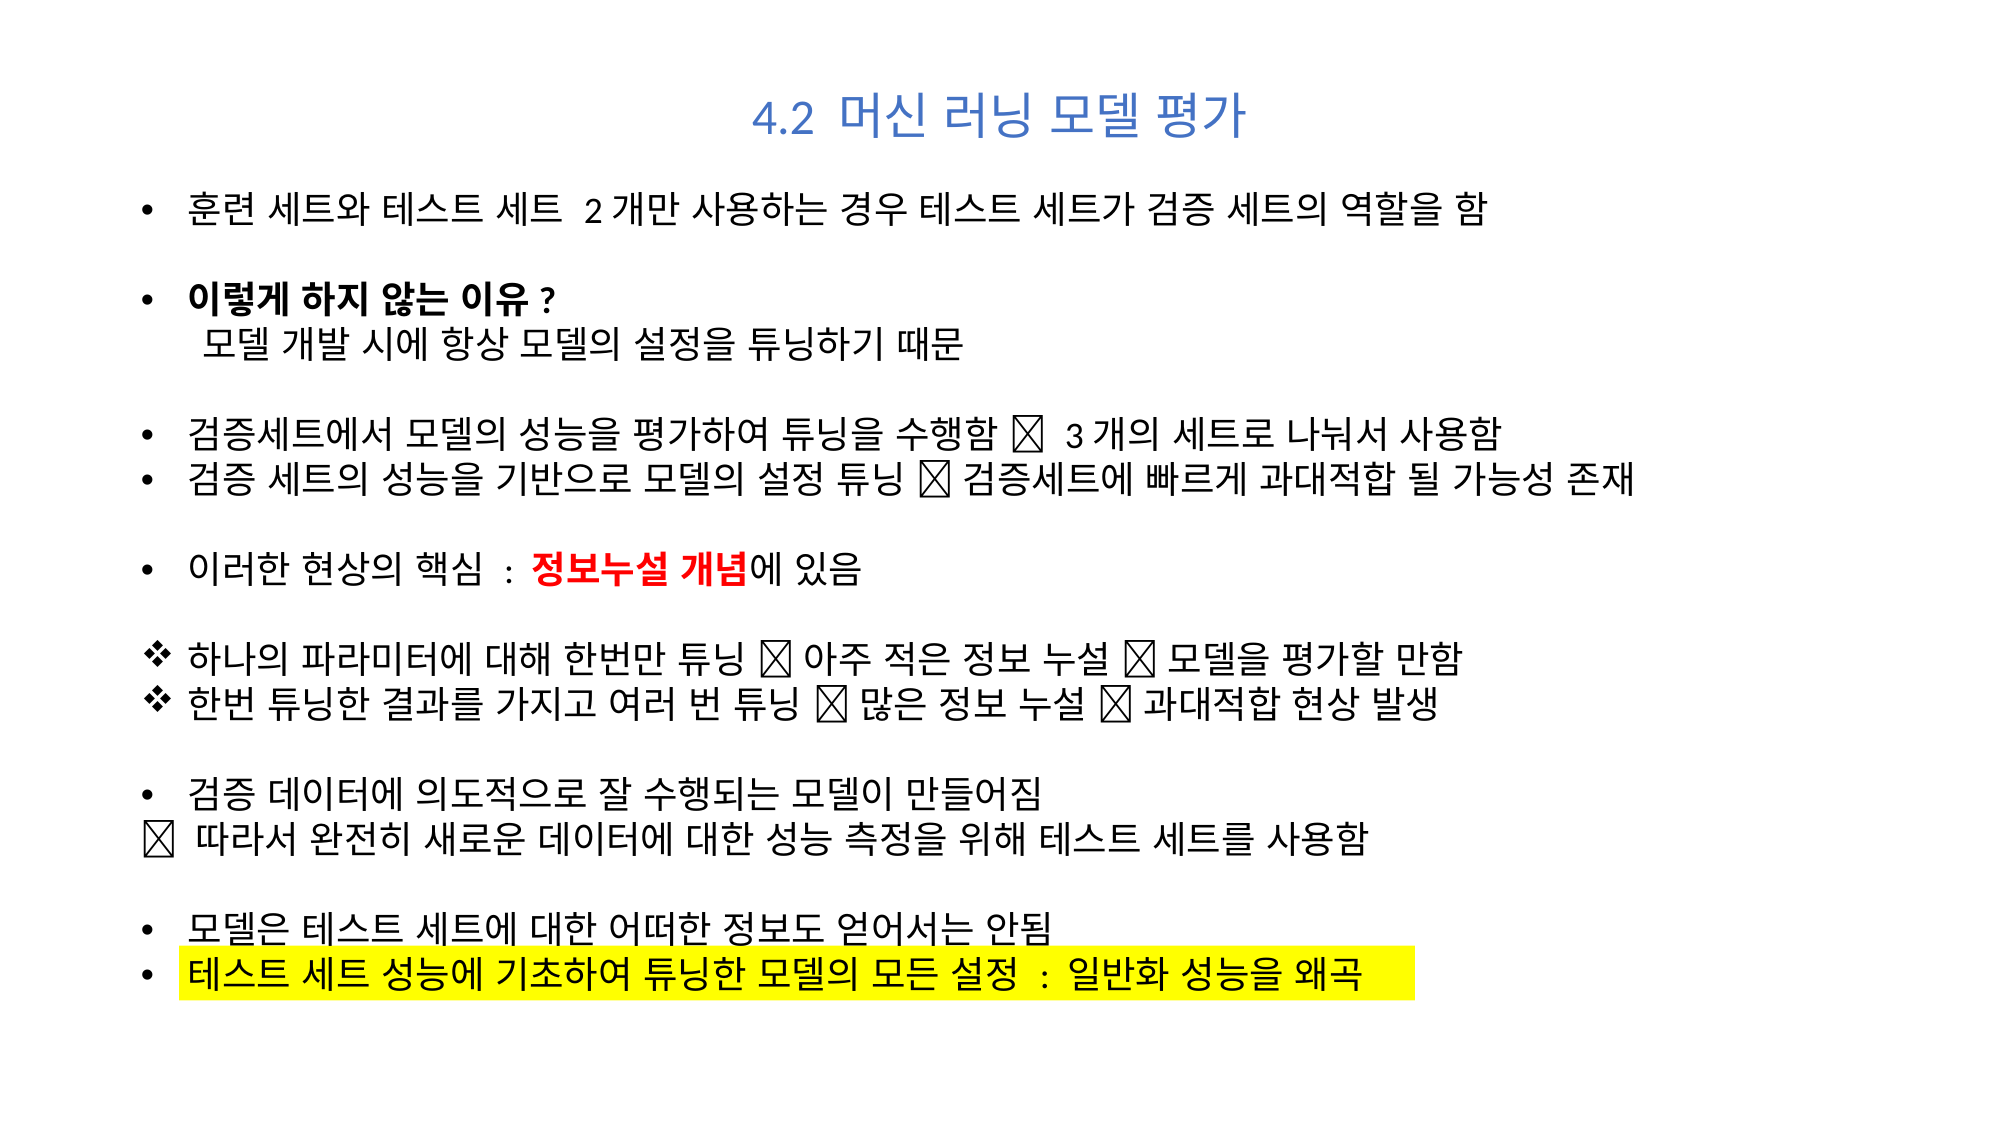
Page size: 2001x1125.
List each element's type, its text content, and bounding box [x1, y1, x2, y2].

text_box 4.2 머신 러닝 모델 평가 [126, 77, 1874, 153]
text_box 훈련 세트와 테스트 세트 2개만 사용하는 경우 테스트 세트가 검증 세트의 역할을 함 이렇게 하지 않는 이유? 모델 개발 시에 항상 모델의 설정을 튜닝하기 때문 검증세트에서 모델의 성능을 평가하여 튜닝을 수행함  3개의 세트로 나눠서 사용함 검증 세트의 성능을 기반으로 모델의 설정 튜닝  검증세트에 빠르게 과대적합 될 가능성 존재 이러한 현상의 핵심 : 정보누설 개념에 있음 하나의 파라미터에 대해 한번만 튜닝  아주 적은 정보 누설  모델을 평가할 만함 한번 튜닝한 결과를 가지고 여러 번 튜닝  많은 정보 누설  과대적합 현상 발생 검증 데이터에 의도적으로 잘 수행되는 모델이 만들어짐  따라서 완전히 새로운 데이터에 대한 성능 측정을 위해 테스트 세트를 사용함 모델은 테스트 세트에 대한 어떠한 정보도 얻어서는 안됨 테스트 세트 성능에 기초하여 튜닝한 모델의 모든 설정 : 일반화 성능을 왜곡 [126, 179, 1874, 1004]
